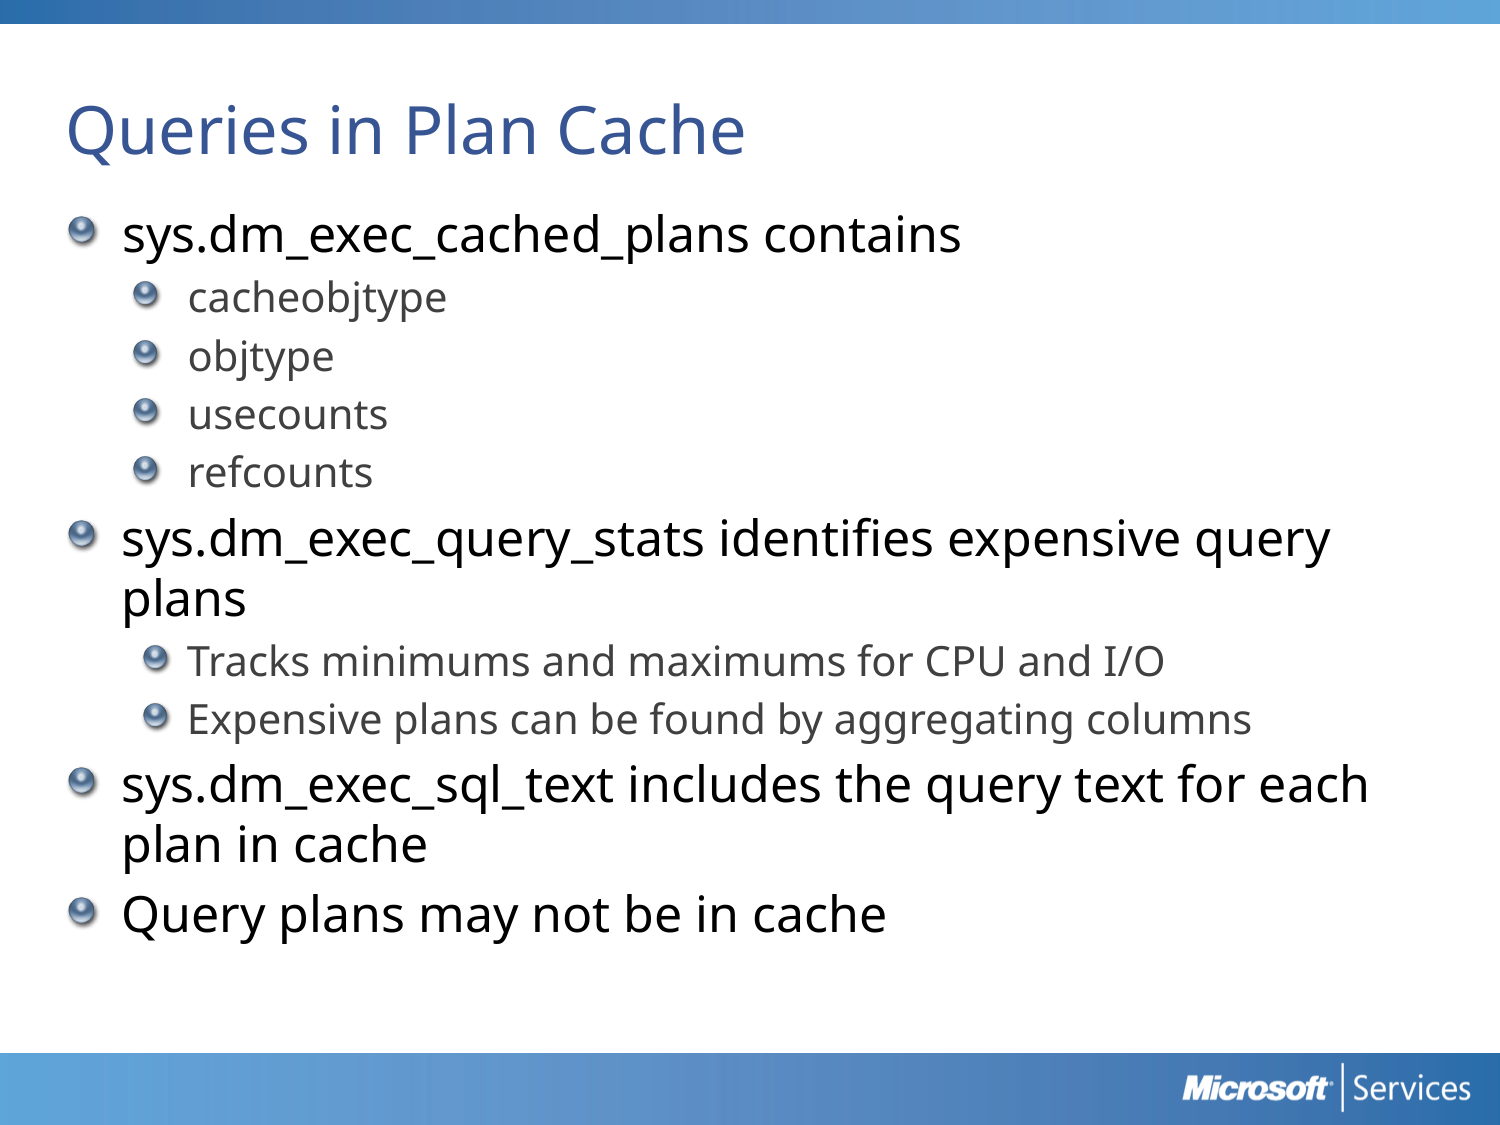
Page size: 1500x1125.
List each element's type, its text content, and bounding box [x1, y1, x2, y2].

picture [130, 279, 163, 312]
title Queries in Plan Cache [50, 24, 1450, 175]
picture [65, 214, 101, 250]
picture [0, 1050, 1500, 1125]
picture [130, 396, 163, 429]
picture [65, 895, 101, 931]
picture [0, 0, 1500, 24]
list sys.dm_exec_cached_plans contains cacheobjtype objtype usecounts refcounts sys.dm_exec_query_stats identifies expensive query plans Tracks minimums and maximums for CPU and I/O Expensive plans can be found by aggregating columns sys.dm_exec_sql_text includes the query text for each plan in cache Query plans may not be in cache [50, 195, 1450, 1043]
picture [140, 643, 173, 676]
picture [130, 338, 163, 371]
picture [65, 765, 101, 801]
picture [65, 518, 101, 554]
picture [130, 454, 163, 488]
picture [140, 701, 173, 734]
